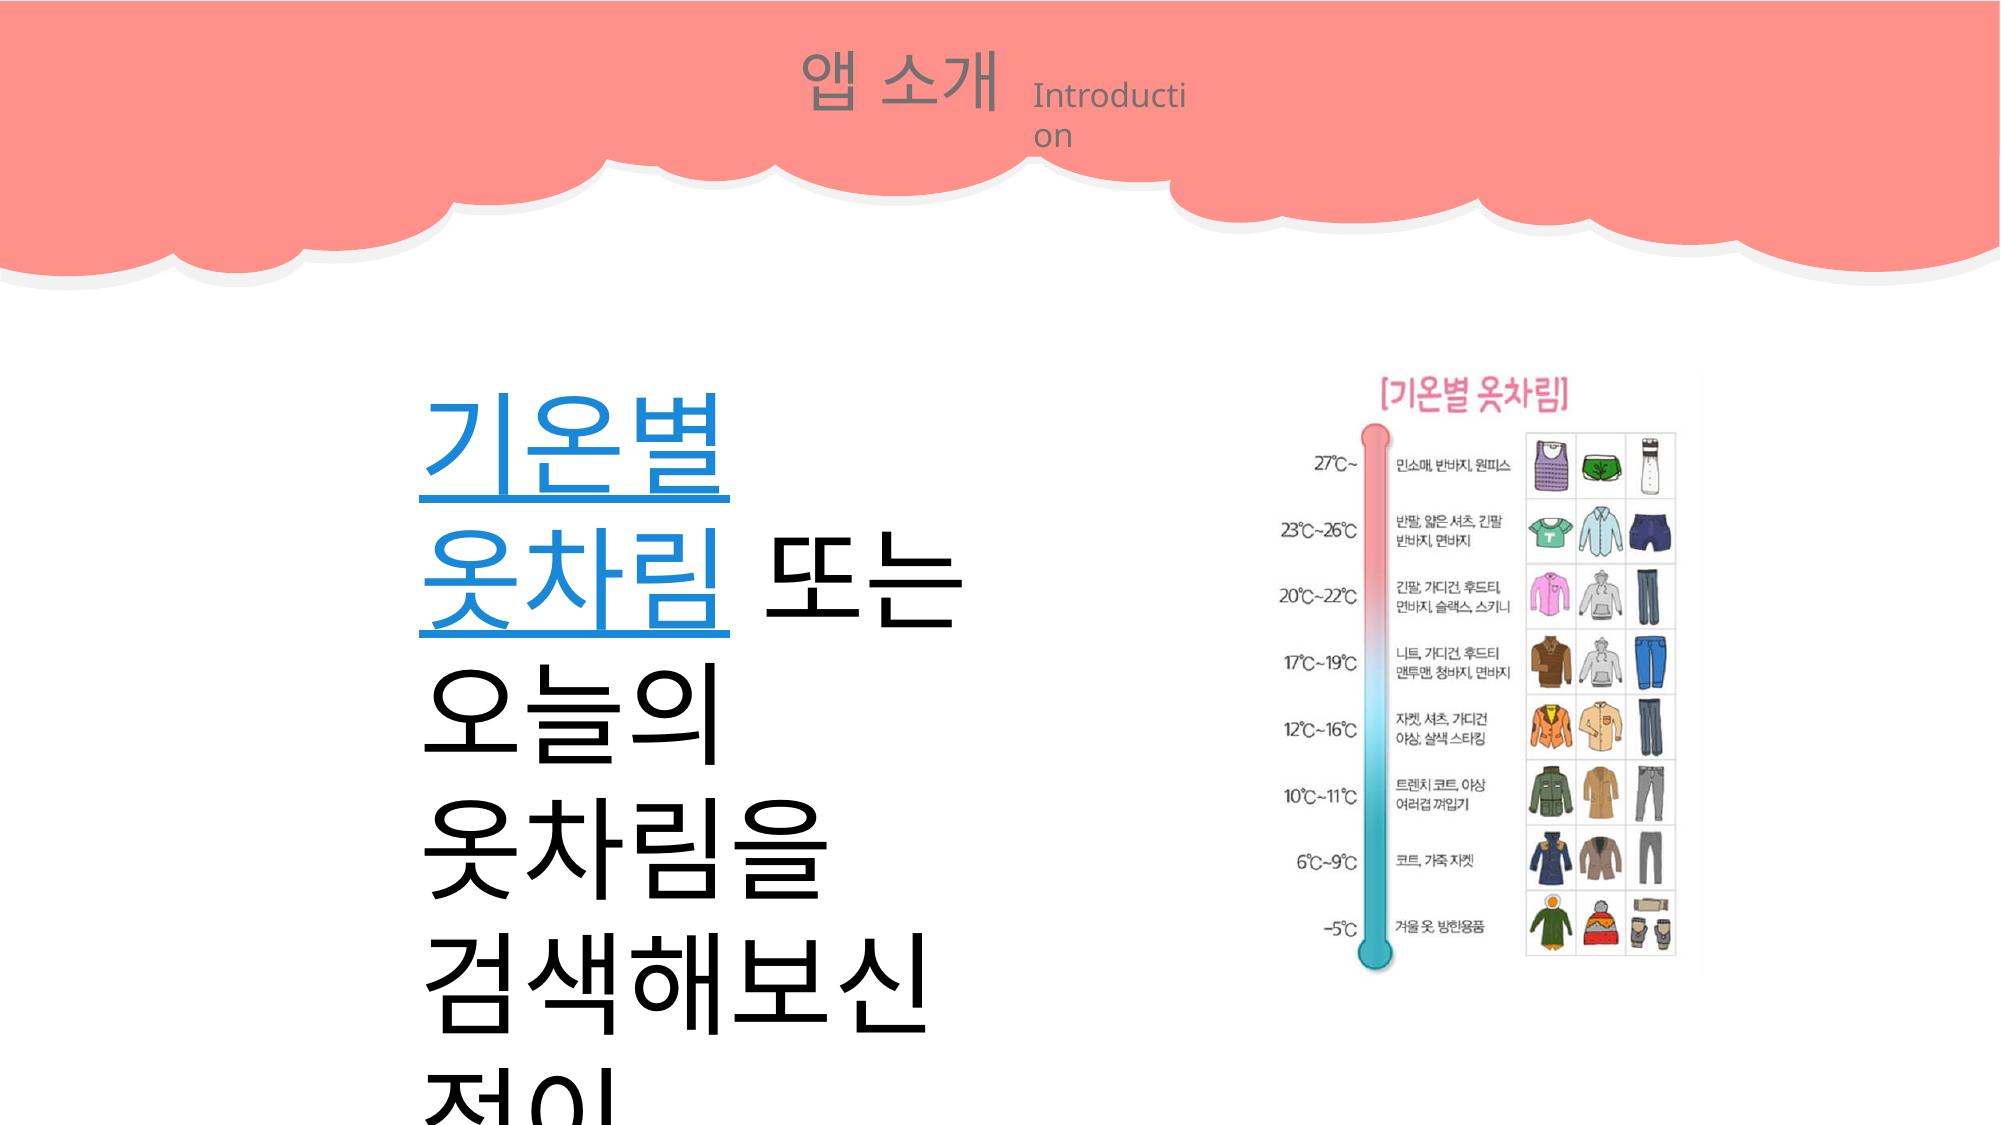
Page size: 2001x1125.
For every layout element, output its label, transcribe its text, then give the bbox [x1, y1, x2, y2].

picture [1254, 366, 1705, 982]
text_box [784, 32, 1216, 129]
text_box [0, 0, 2000, 291]
text_box 기온별 옷차림 또는 오늘의 옷차림을 검색해보신적이 있으신가요? [404, 366, 1037, 1125]
